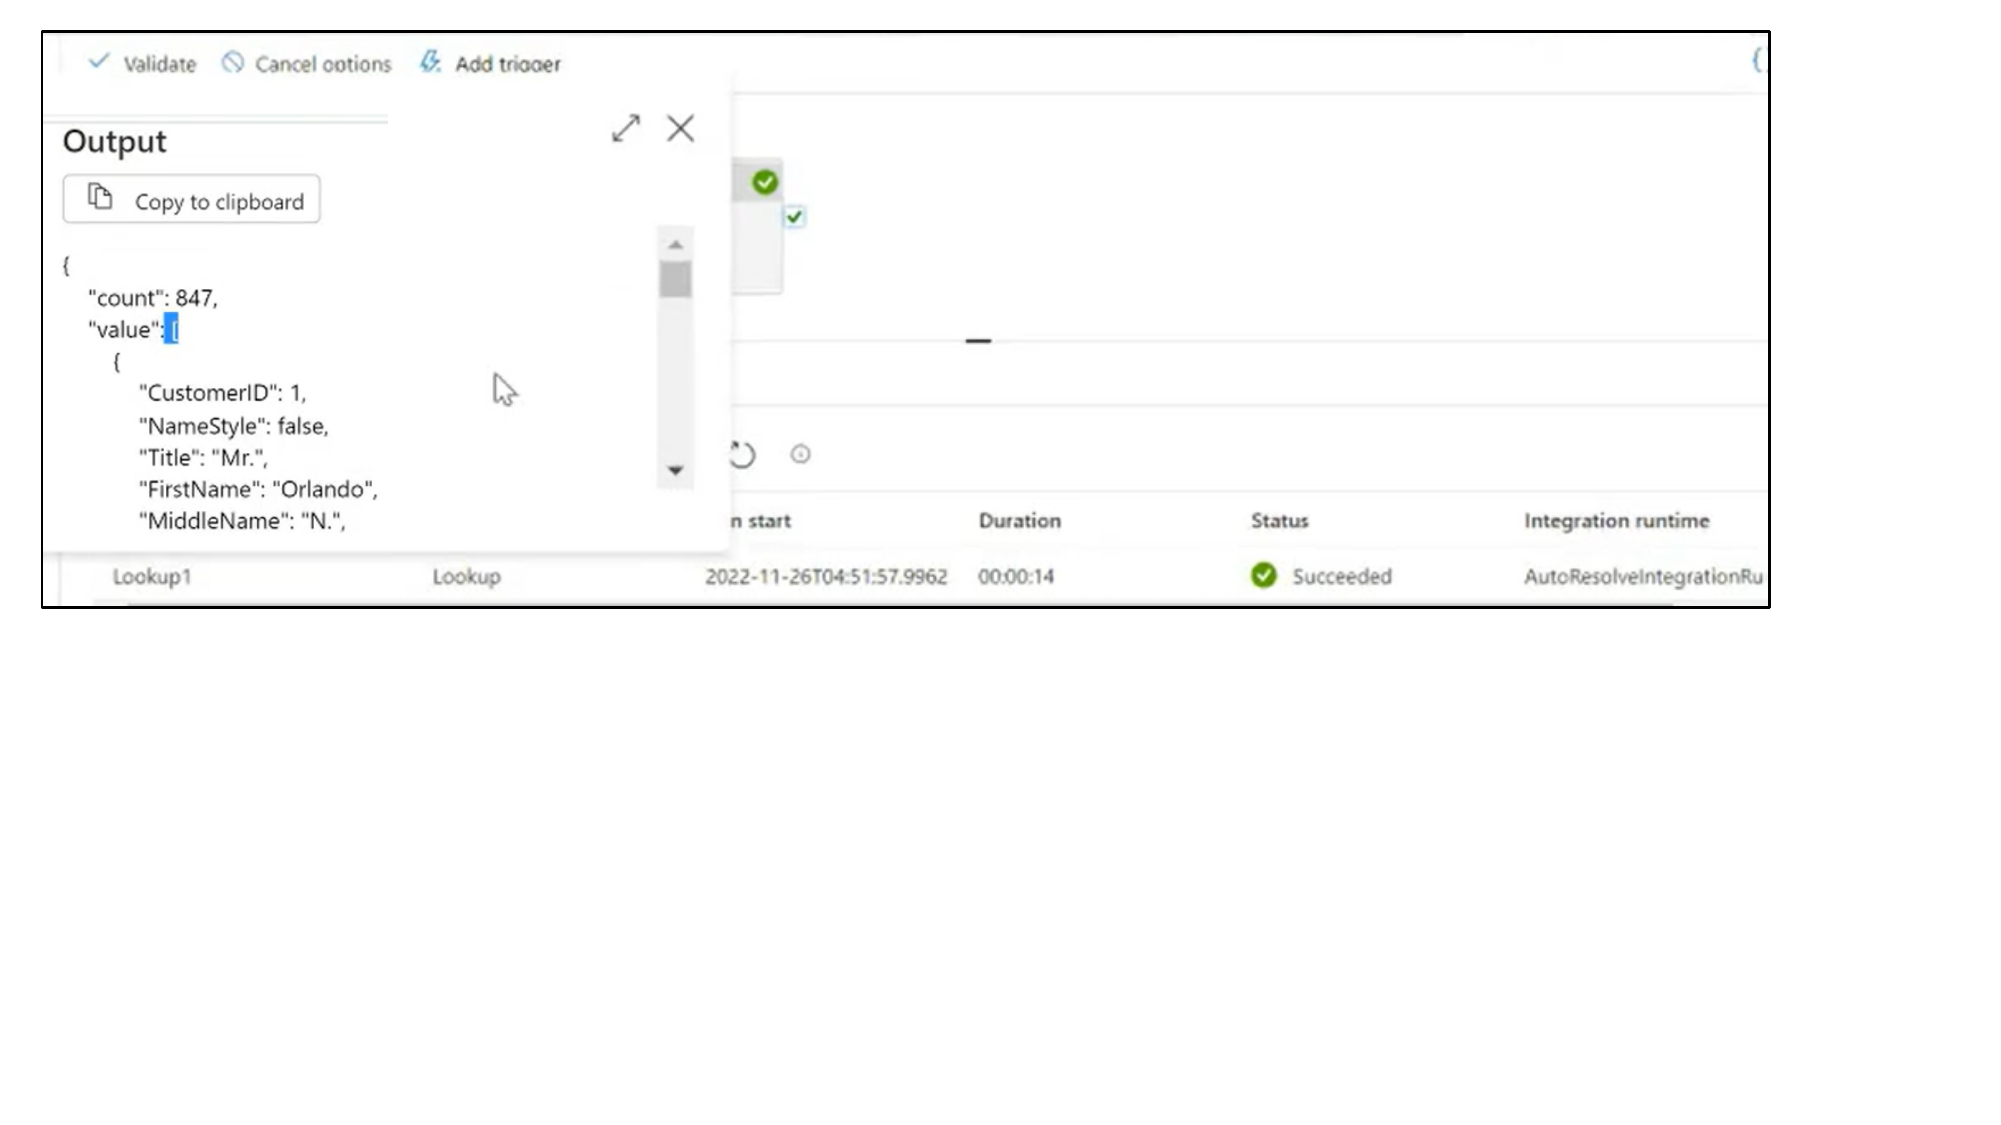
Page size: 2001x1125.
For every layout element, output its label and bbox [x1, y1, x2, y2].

picture [43, 32, 1769, 607]
